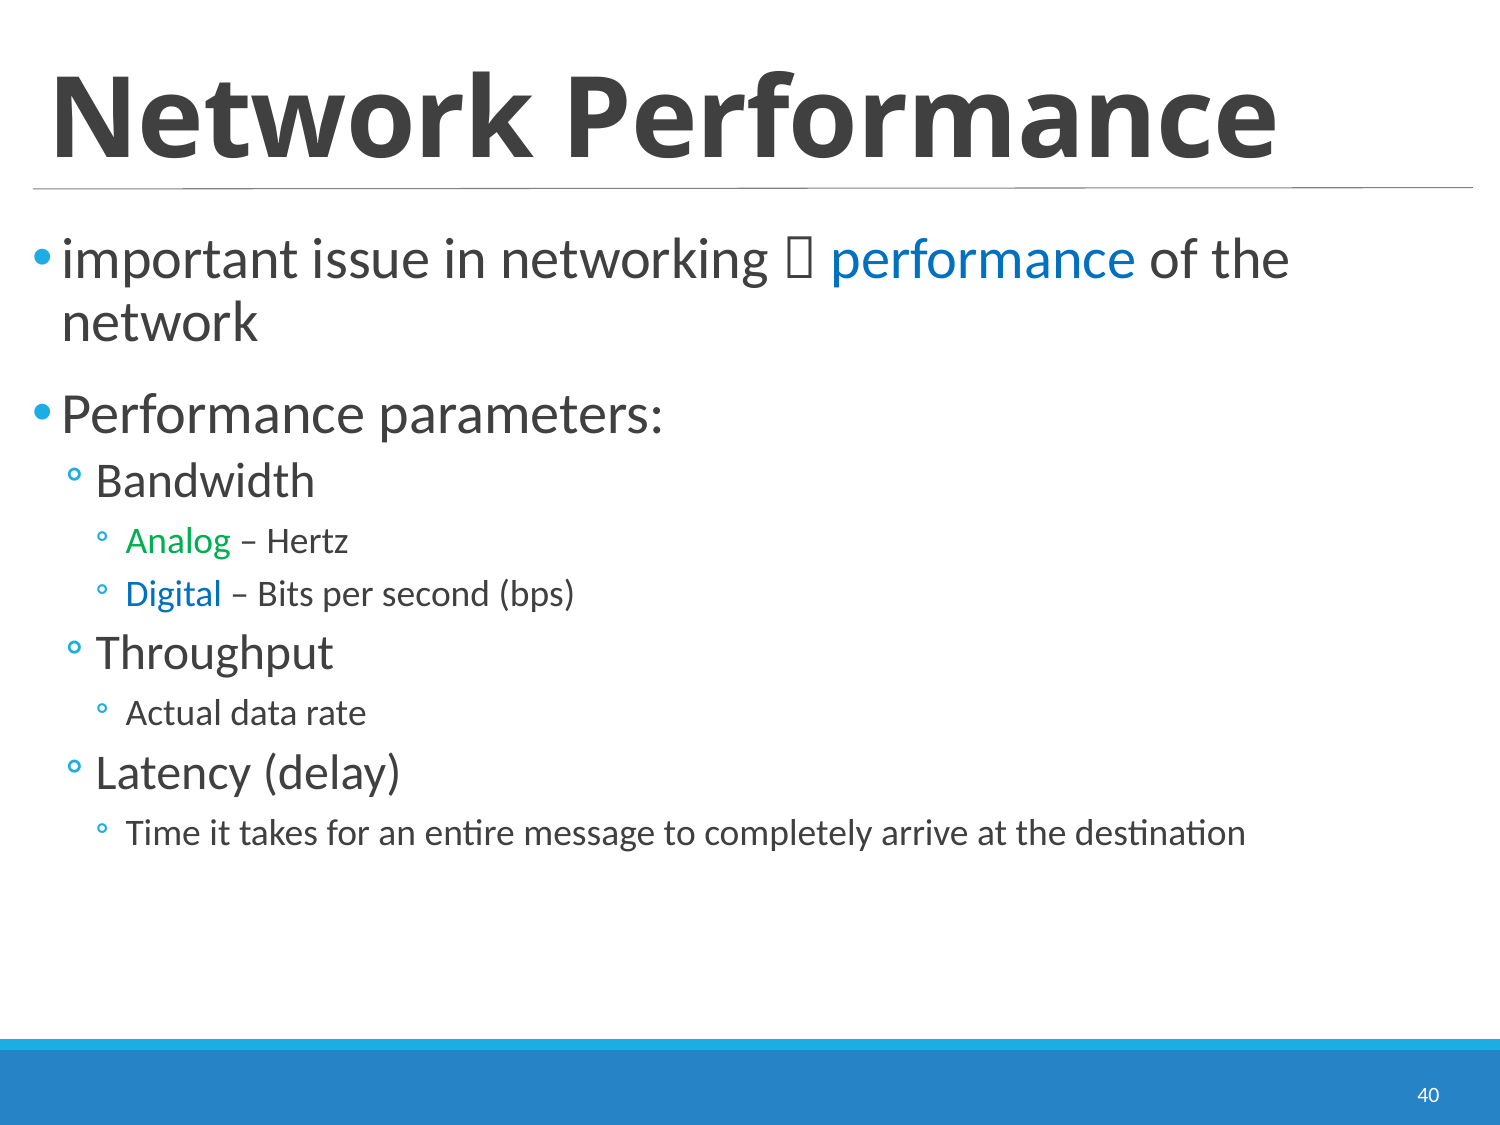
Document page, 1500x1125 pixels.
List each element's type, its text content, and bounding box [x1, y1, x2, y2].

title Network Performance [32, 37, 1473, 188]
list important issue in networking  performance of the network Performance parameters: Bandwidth Analog – Hertz Digital – Bits per second (bps) Throughput Actual data rate Latency (delay) Time it takes for an entire message to completely arrive at the destination [32, 220, 1473, 963]
